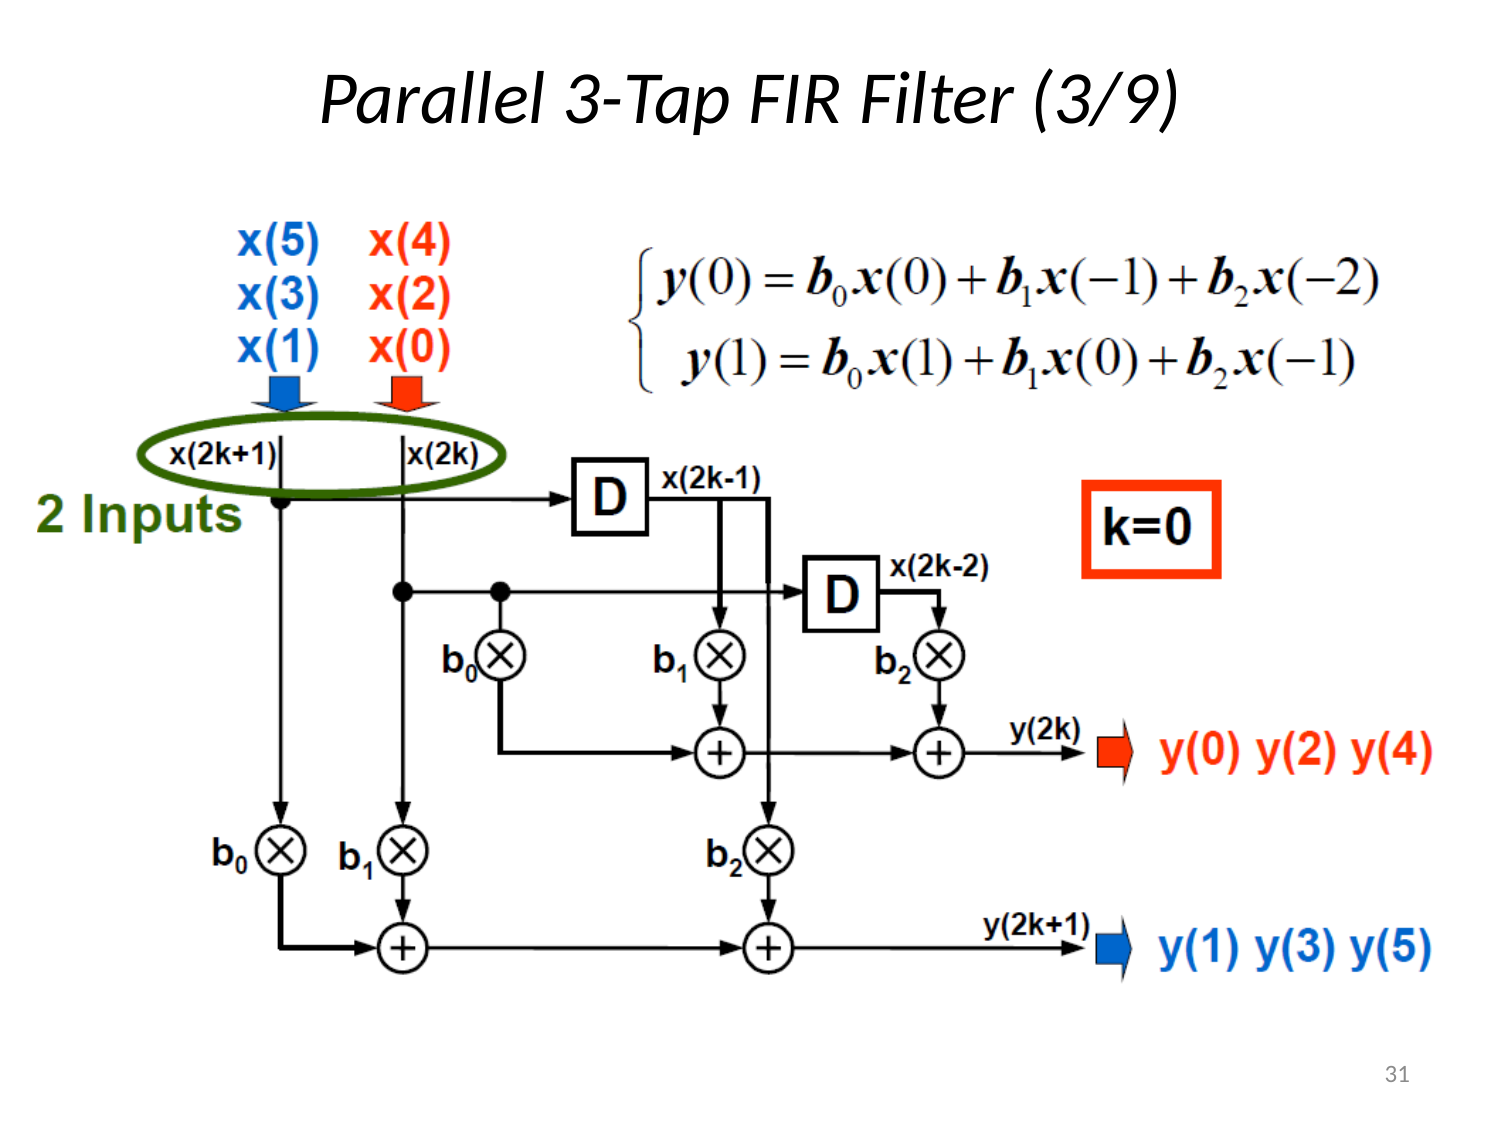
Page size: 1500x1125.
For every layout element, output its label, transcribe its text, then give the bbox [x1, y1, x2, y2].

slide_number 31 [1074, 1042, 1425, 1103]
title Parallel 3-Tap FIR Filter (3/9) [74, 0, 1426, 188]
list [37, 212, 1460, 999]
